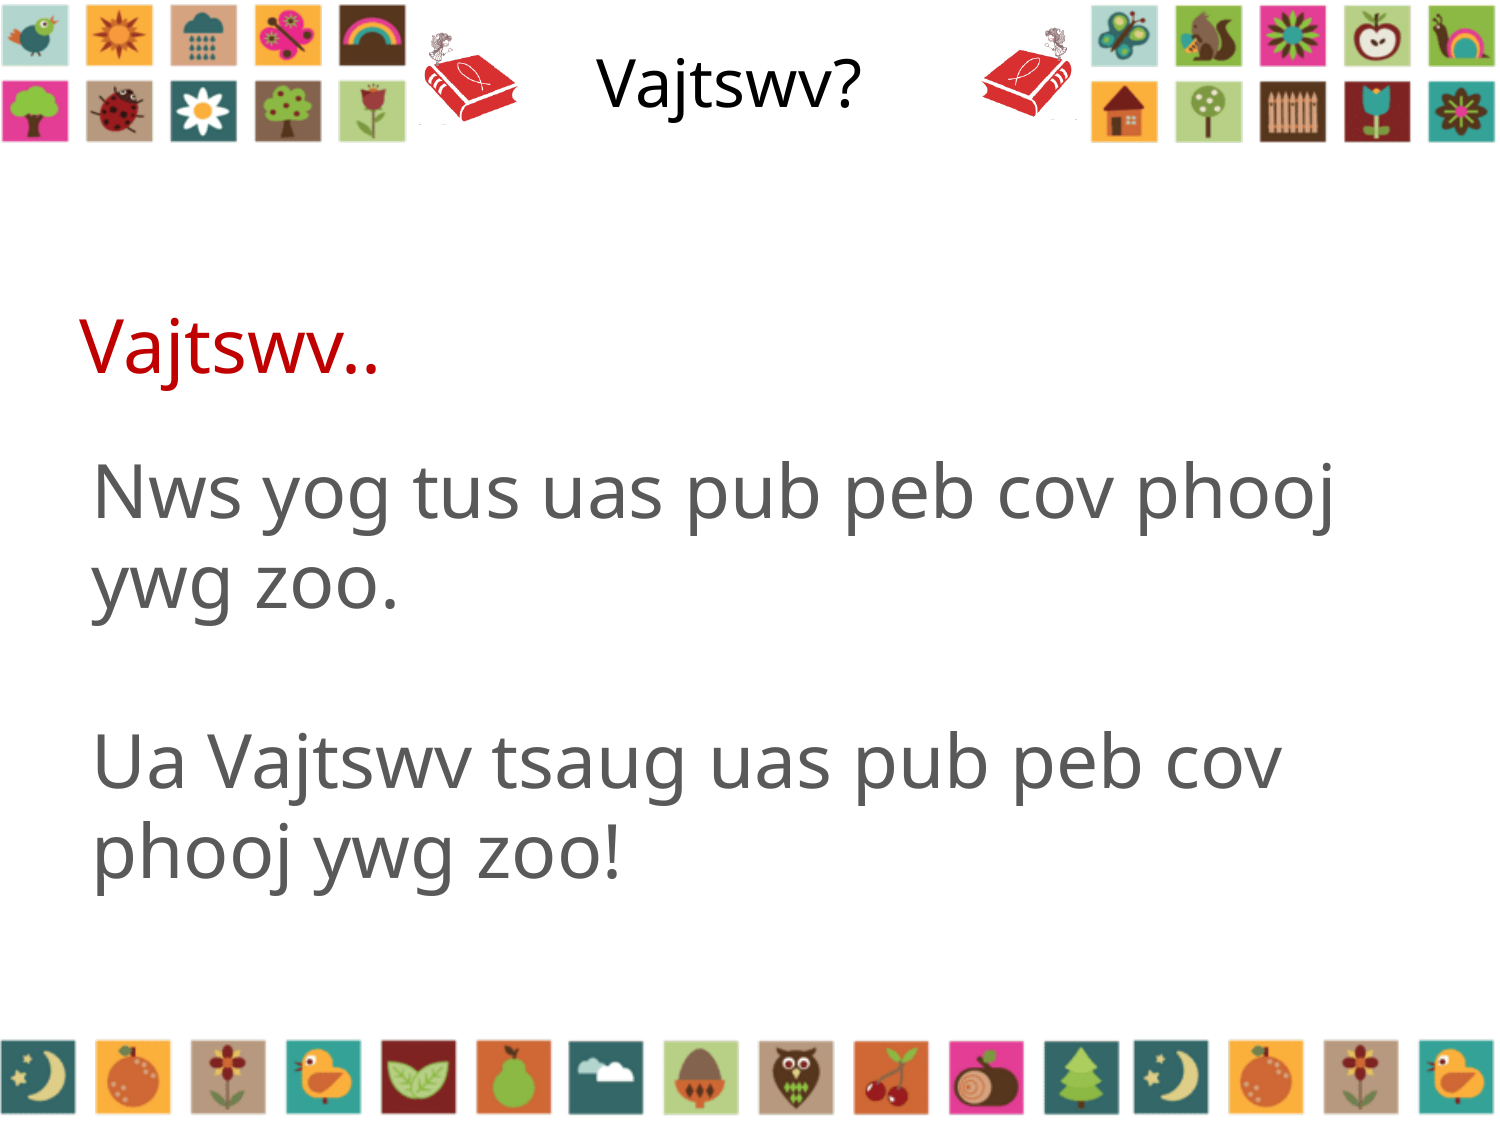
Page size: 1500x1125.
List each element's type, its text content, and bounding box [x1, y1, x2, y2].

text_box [0, 1028, 1500, 1118]
text_box Nws yog tus uas pub peb cov phooj ywg zoo. Ua Vajtswv tsaug uas pub peb cov phooj ywg zoo! [76, 436, 1424, 902]
text_box Vajtswv.. [64, 290, 1412, 396]
text_box Vajtswv? [552, 33, 1071, 129]
picture [950, 3, 1500, 150]
picture [0, 3, 550, 150]
